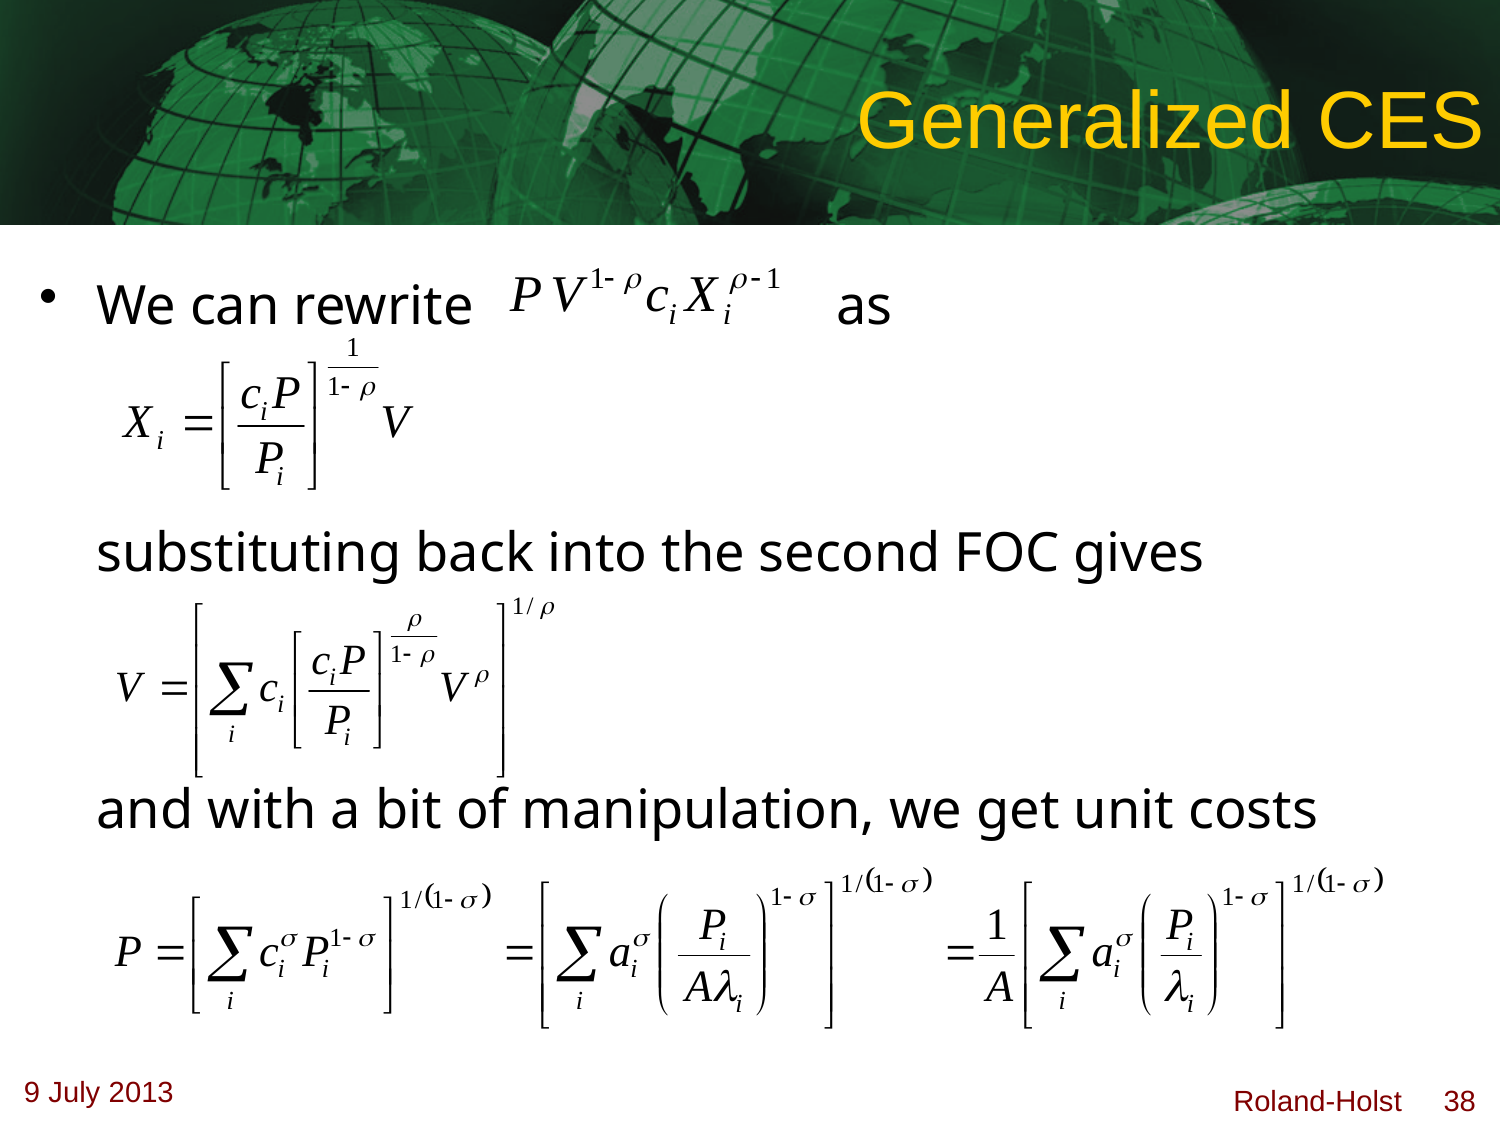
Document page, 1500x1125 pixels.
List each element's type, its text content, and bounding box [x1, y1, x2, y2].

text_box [112, 586, 563, 788]
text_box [112, 324, 426, 501]
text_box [499, 255, 788, 338]
list We can rewrite as substituting back into the second FOC gives and with a bit of manipulation, we get unit costs [24, 262, 1476, 1063]
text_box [106, 862, 1388, 1038]
title Generalized CES [382, 22, 1500, 211]
picture [0, 1, 1500, 225]
